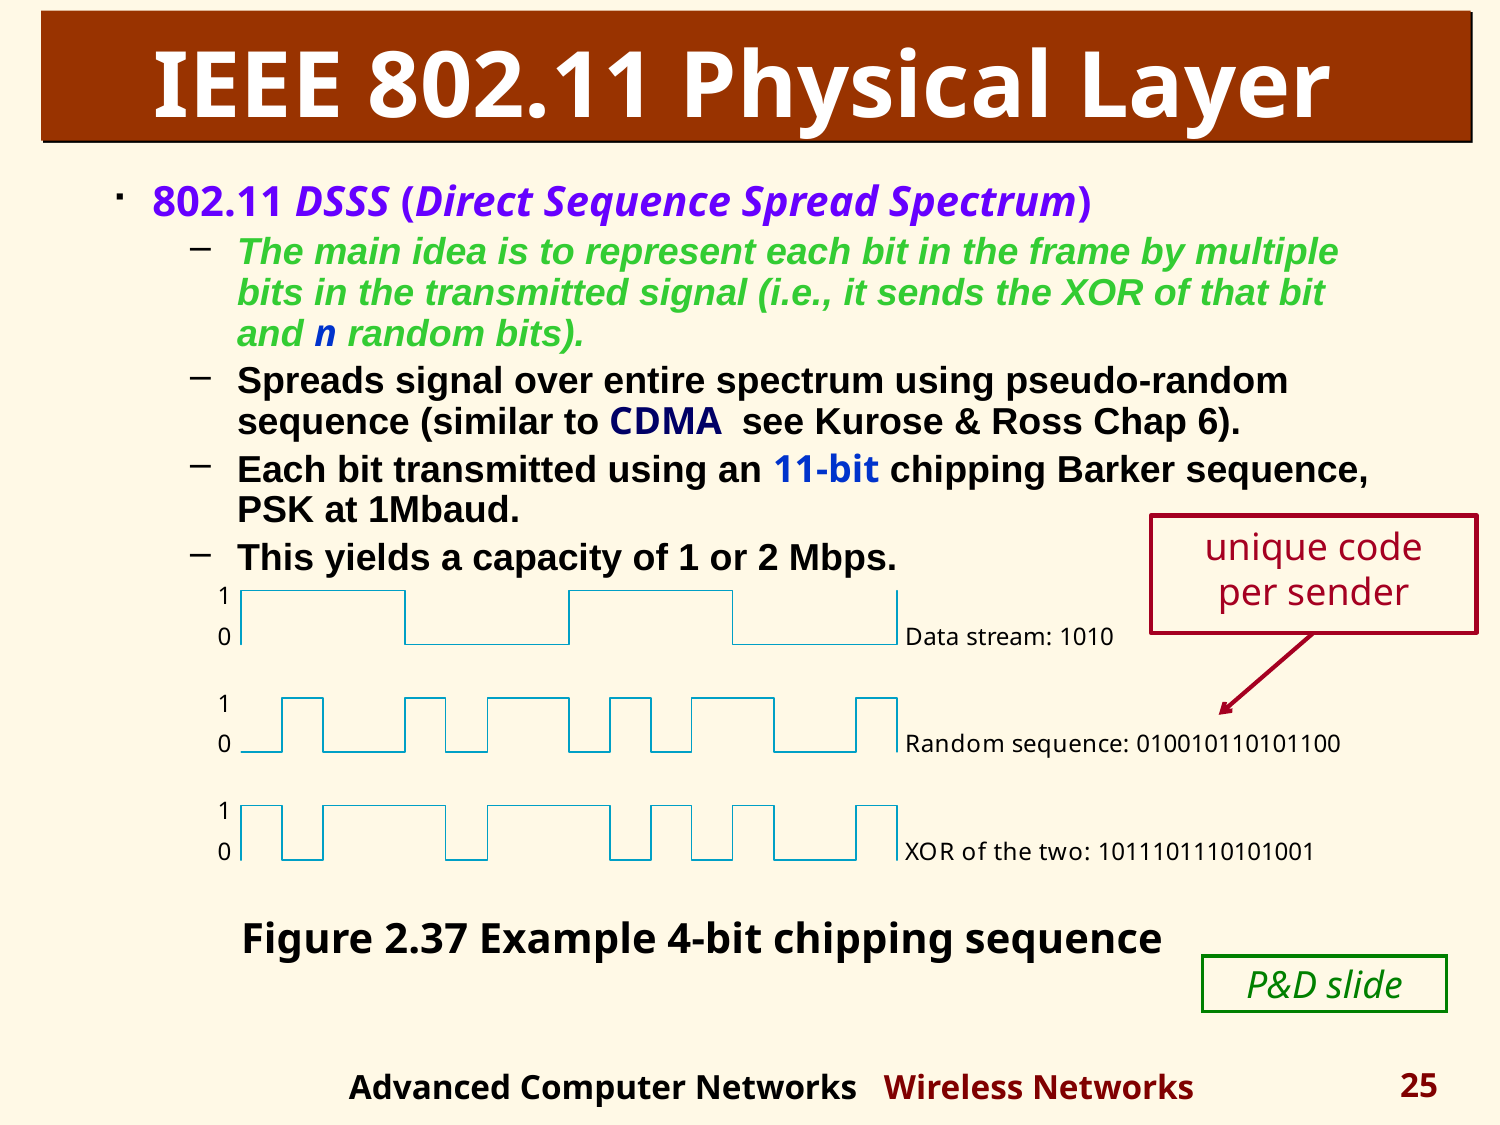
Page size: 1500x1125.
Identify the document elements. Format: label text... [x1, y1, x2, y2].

slide_number 25 [1344, 1056, 1495, 1095]
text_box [1225, 625, 1308, 722]
list 802.11 DSSS (Direct Sequence Spread Spectrum) The main idea is to represent each bit in the frame by multiple bits in the transmitted signal (i.e., it sends the XOR of that bit and n random bits). Spreads signal over entire spectrum using pseudo-random sequence (similar to CDMA see Kurose & Ross Chap 6). Each bit transmitted using an 11-bit chipping Barker sequence, PSK at 1Mbaud. This yields a capacity of 1 or 2 Mbps. [100, 172, 1412, 563]
text_box P&D slide [1202, 955, 1447, 1012]
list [218, 583, 1341, 873]
text_box unique code per sender [1150, 515, 1477, 633]
text_box Figure 2.37 Example 4-bit chipping sequence [64, 890, 1340, 984]
footer Advanced Computer Networks Wireless Networks [229, 1058, 1323, 1107]
title IEEE 802.11 Physical Layer [40, 10, 1471, 141]
